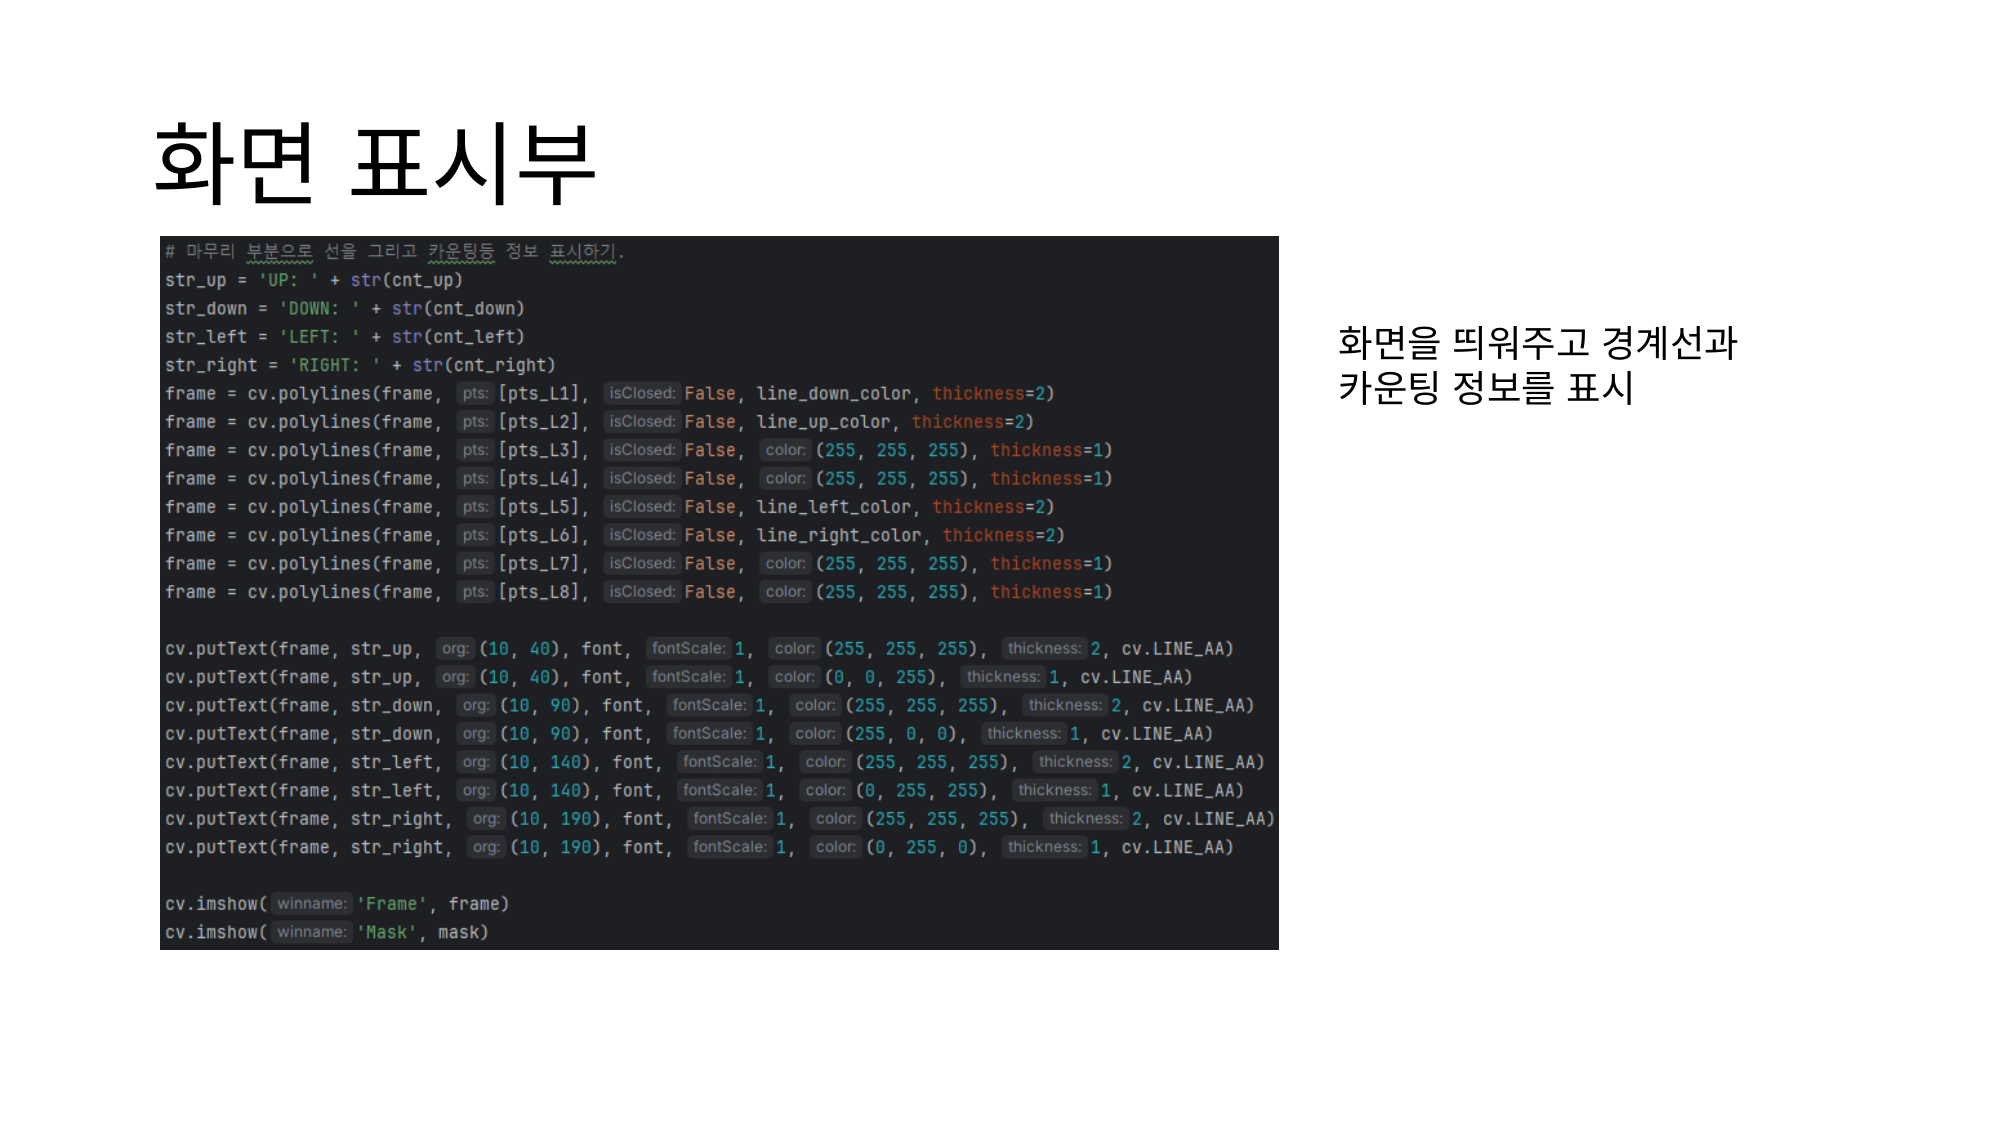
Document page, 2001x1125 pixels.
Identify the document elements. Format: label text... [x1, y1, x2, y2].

title 화면 표시부 [137, 59, 1863, 278]
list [160, 236, 1279, 950]
text_box 화면을 띄워주고 경계선과 카운팅 정보를 표시 [1324, 312, 1765, 418]
